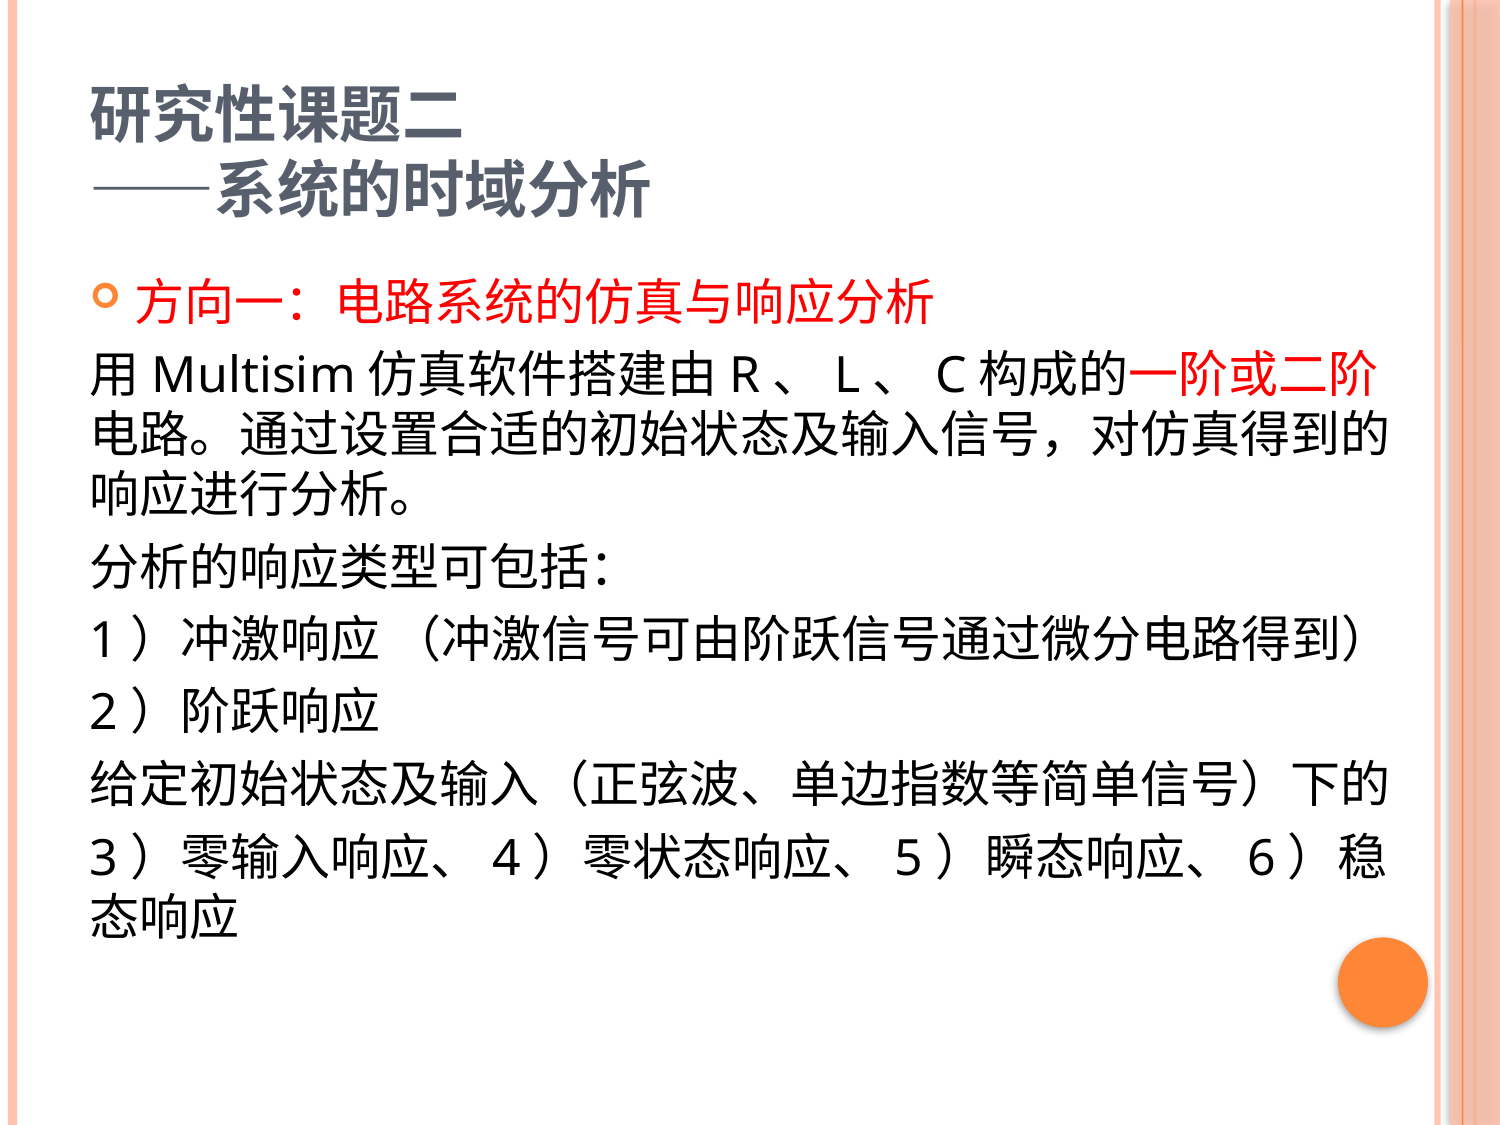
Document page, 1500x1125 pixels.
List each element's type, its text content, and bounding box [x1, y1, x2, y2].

title 研究性课题二 ——系统的时域分析 [75, 45, 1300, 233]
list 方向一：电路系统的仿真与响应分析 用Multisim仿真软件搭建由R、L、C构成的一阶或二阶电路。通过设置合适的初始状态及输入信号，对仿真得到的响应进行分析。 分析的响应类型可包括： 1）冲激响应 （冲激信号可由阶跃信号通过微分电路得到） 2）阶跃响应 给定初始状态及输入（正弦波、单边指数等简单信号）下的 3）零输入响应、4）零状态响应、5）瞬态响应、6）稳态响应 [75, 262, 1412, 1062]
